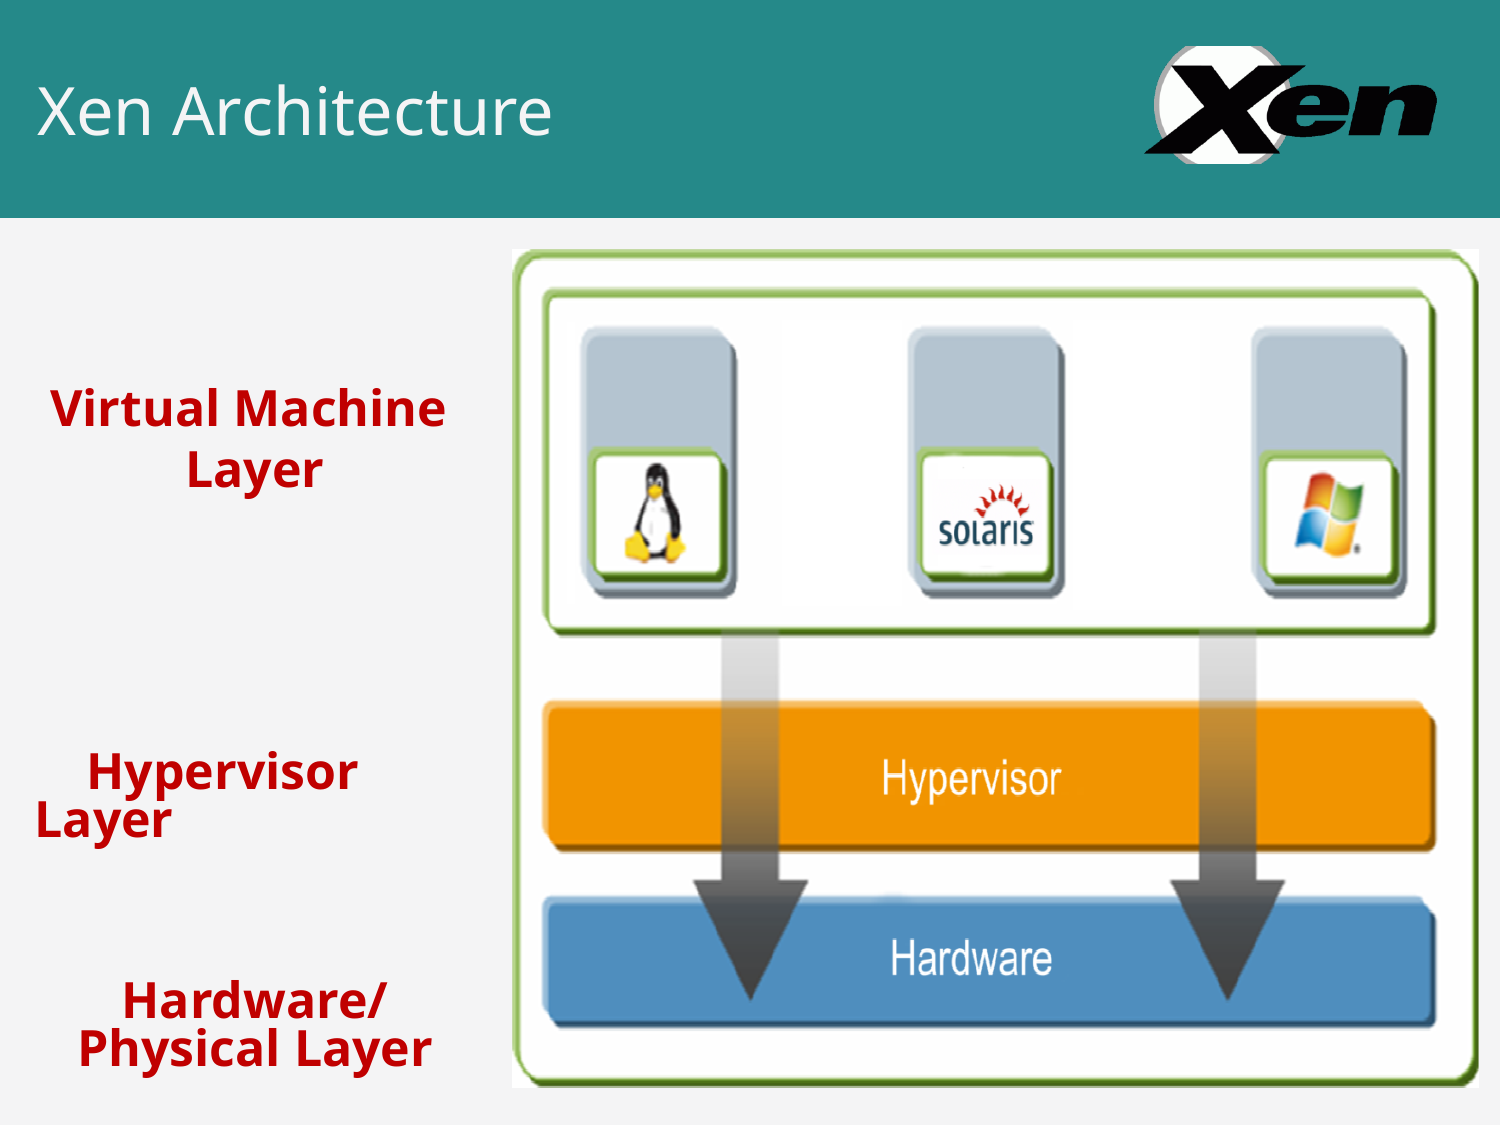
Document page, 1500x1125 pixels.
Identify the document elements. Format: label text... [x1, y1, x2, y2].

picture [511, 249, 1479, 1089]
picture [1138, 46, 1442, 165]
title Xen Architecture [22, 0, 1469, 218]
text_box Virtual Machine Layer Hypervisor Layer Hardware/ Physical Layer [19, 247, 491, 1091]
